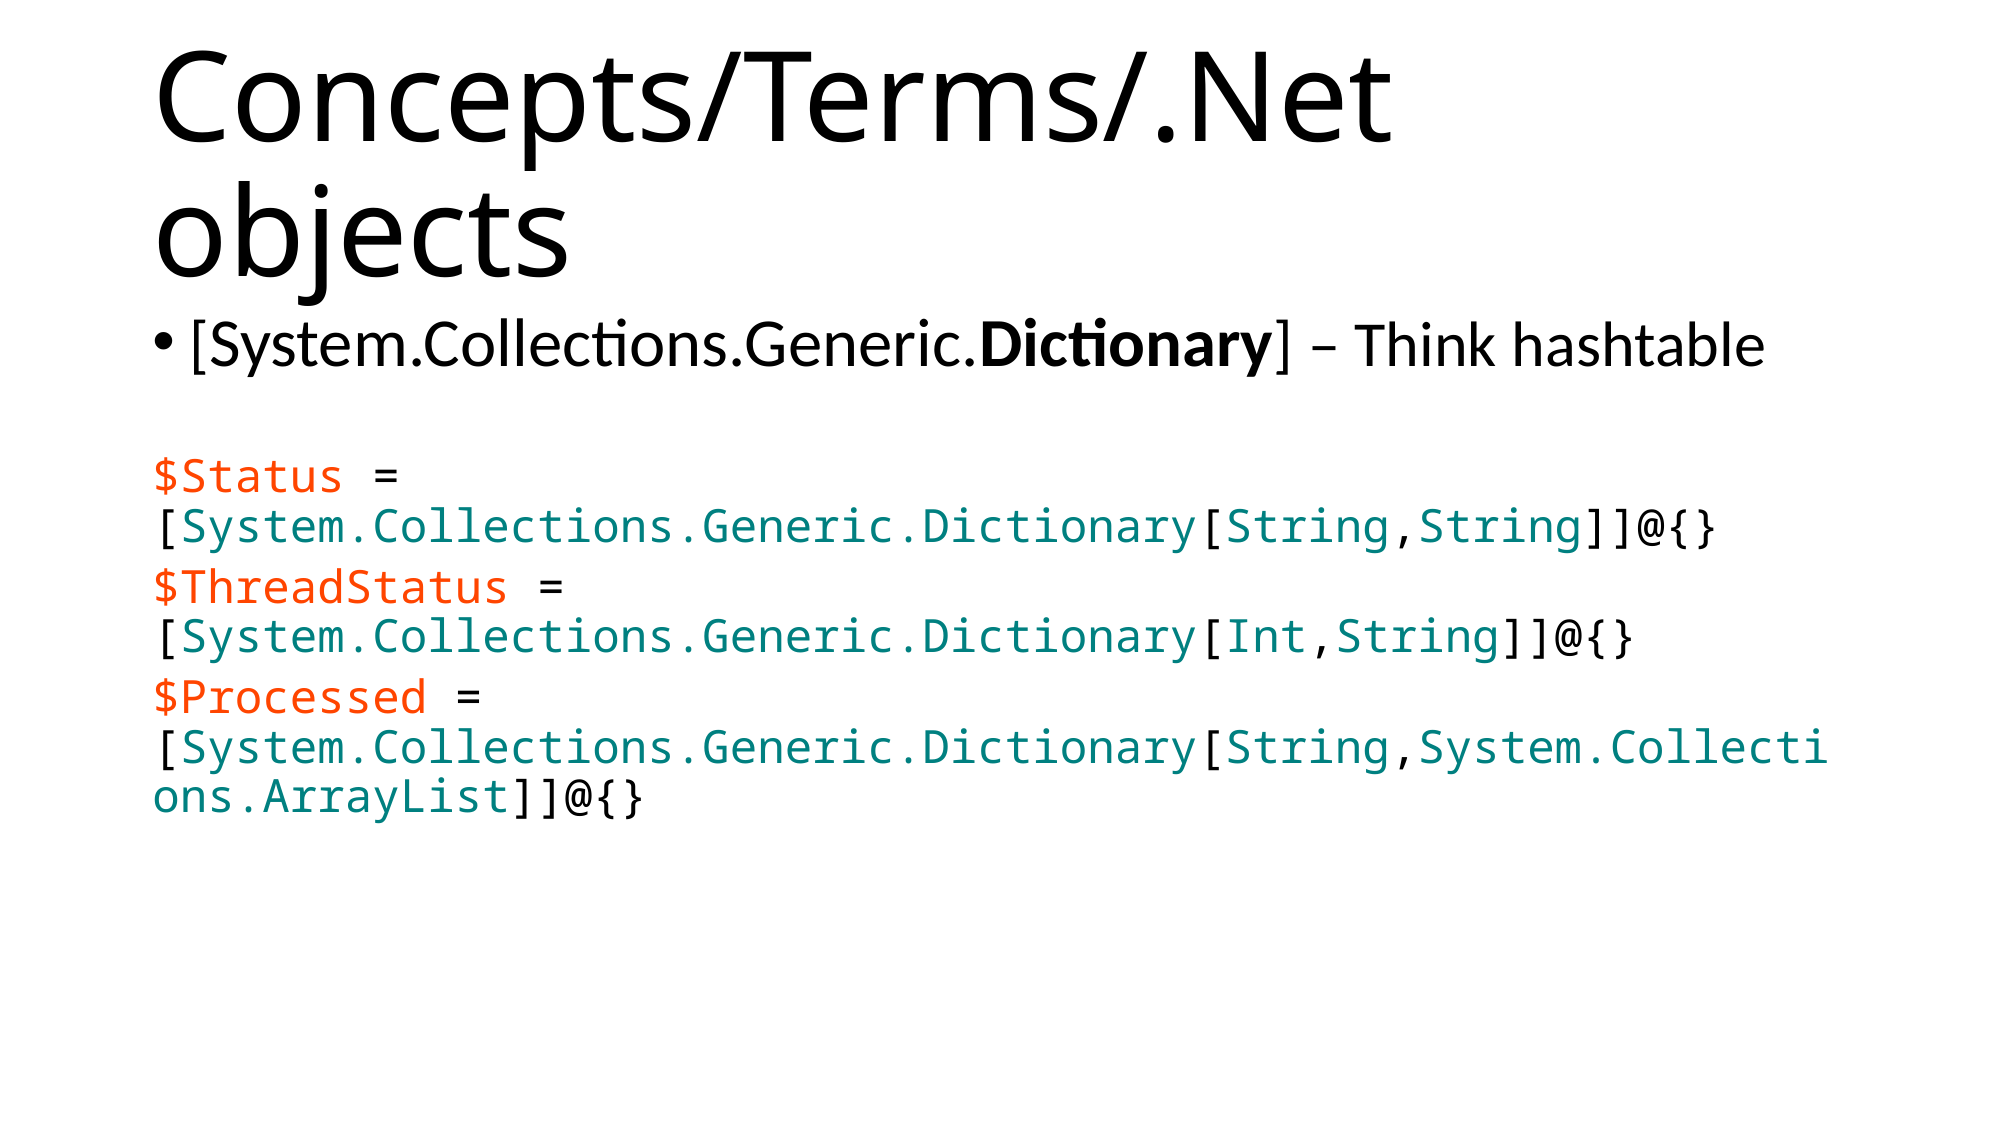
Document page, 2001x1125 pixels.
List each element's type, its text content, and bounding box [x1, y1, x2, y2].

list [System.Collections.Generic.Dictionary] – Think hashtable $Status = [System.Collections.Generic.Dictionary[String,String]]@{} $ThreadStatus = [System.Collections.Generic.Dictionary[Int,String]]@{} $Processed = [System.Collections.Generic.Dictionary[String,System.Collections.ArrayList]]@{} $Status = [System.Collections.Generic.Dictionary[Object,Object]]@{} [137, 299, 1863, 1014]
title Concepts/Terms/.Net objects [137, 59, 1863, 278]
